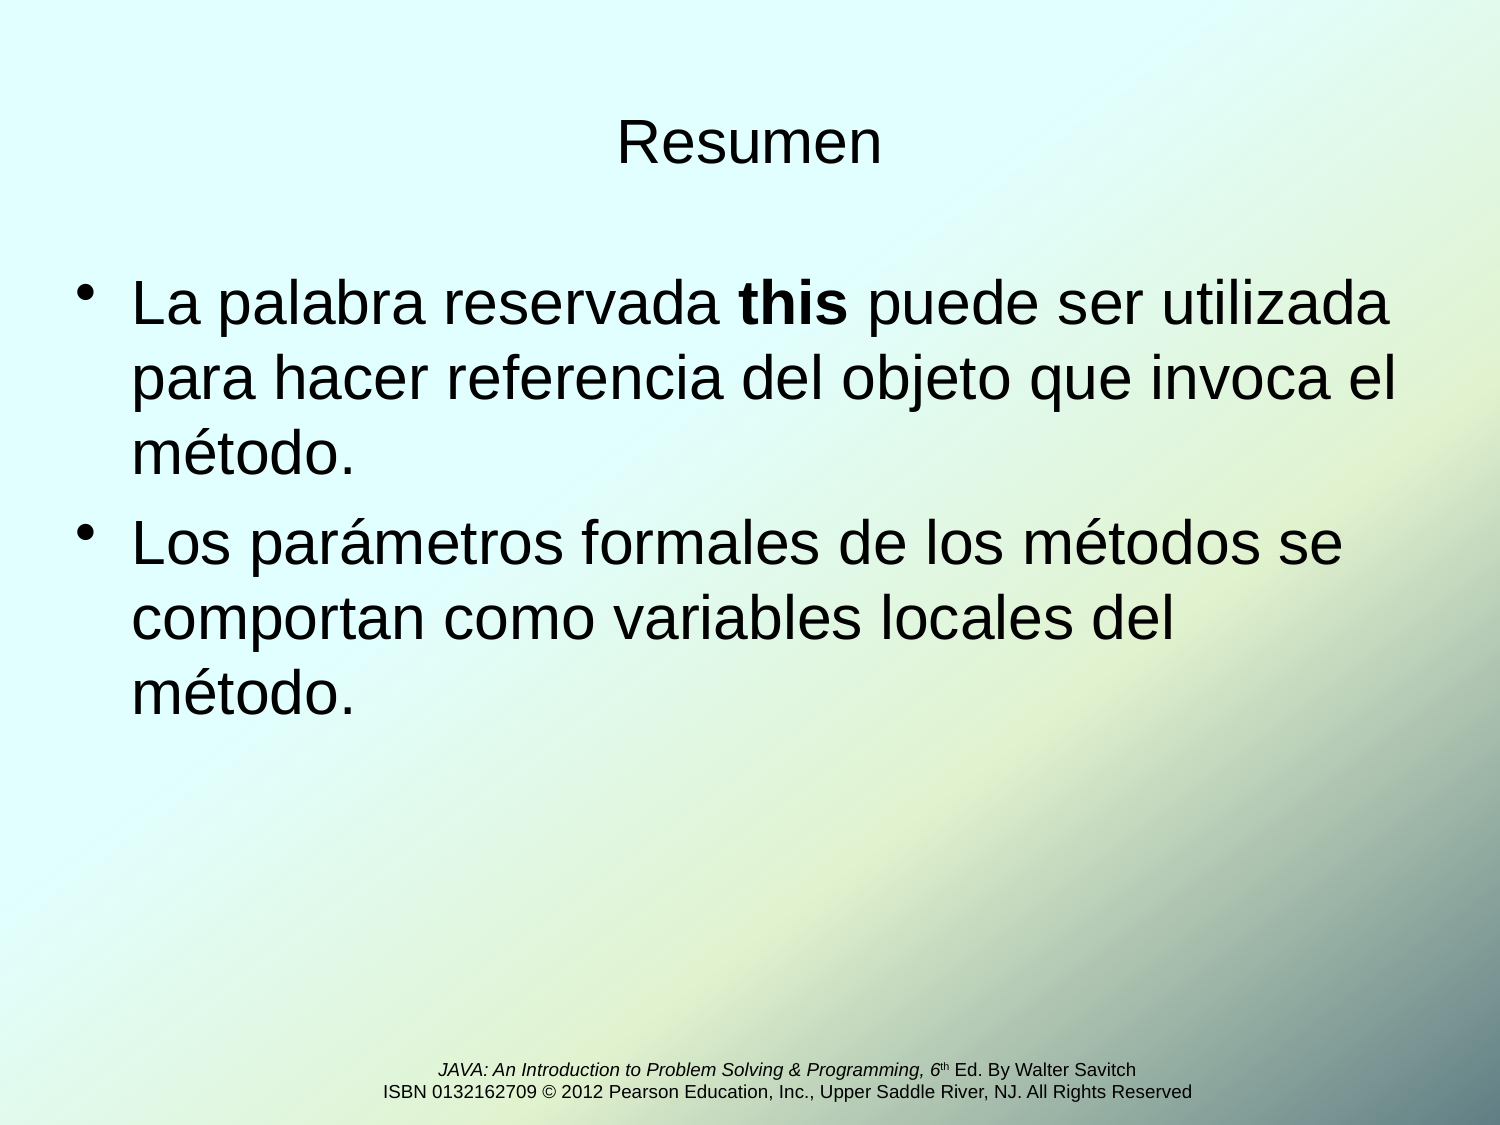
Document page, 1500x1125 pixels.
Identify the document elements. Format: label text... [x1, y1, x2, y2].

picture [0, 0, 1500, 1125]
list La palabra reservada this puede ser utilizada para hacer referencia del objeto que invoca el método. Los parámetros formales de los métodos se comportan como variables locales del método. [75, 262, 1425, 1005]
title Resumen [75, 45, 1425, 233]
